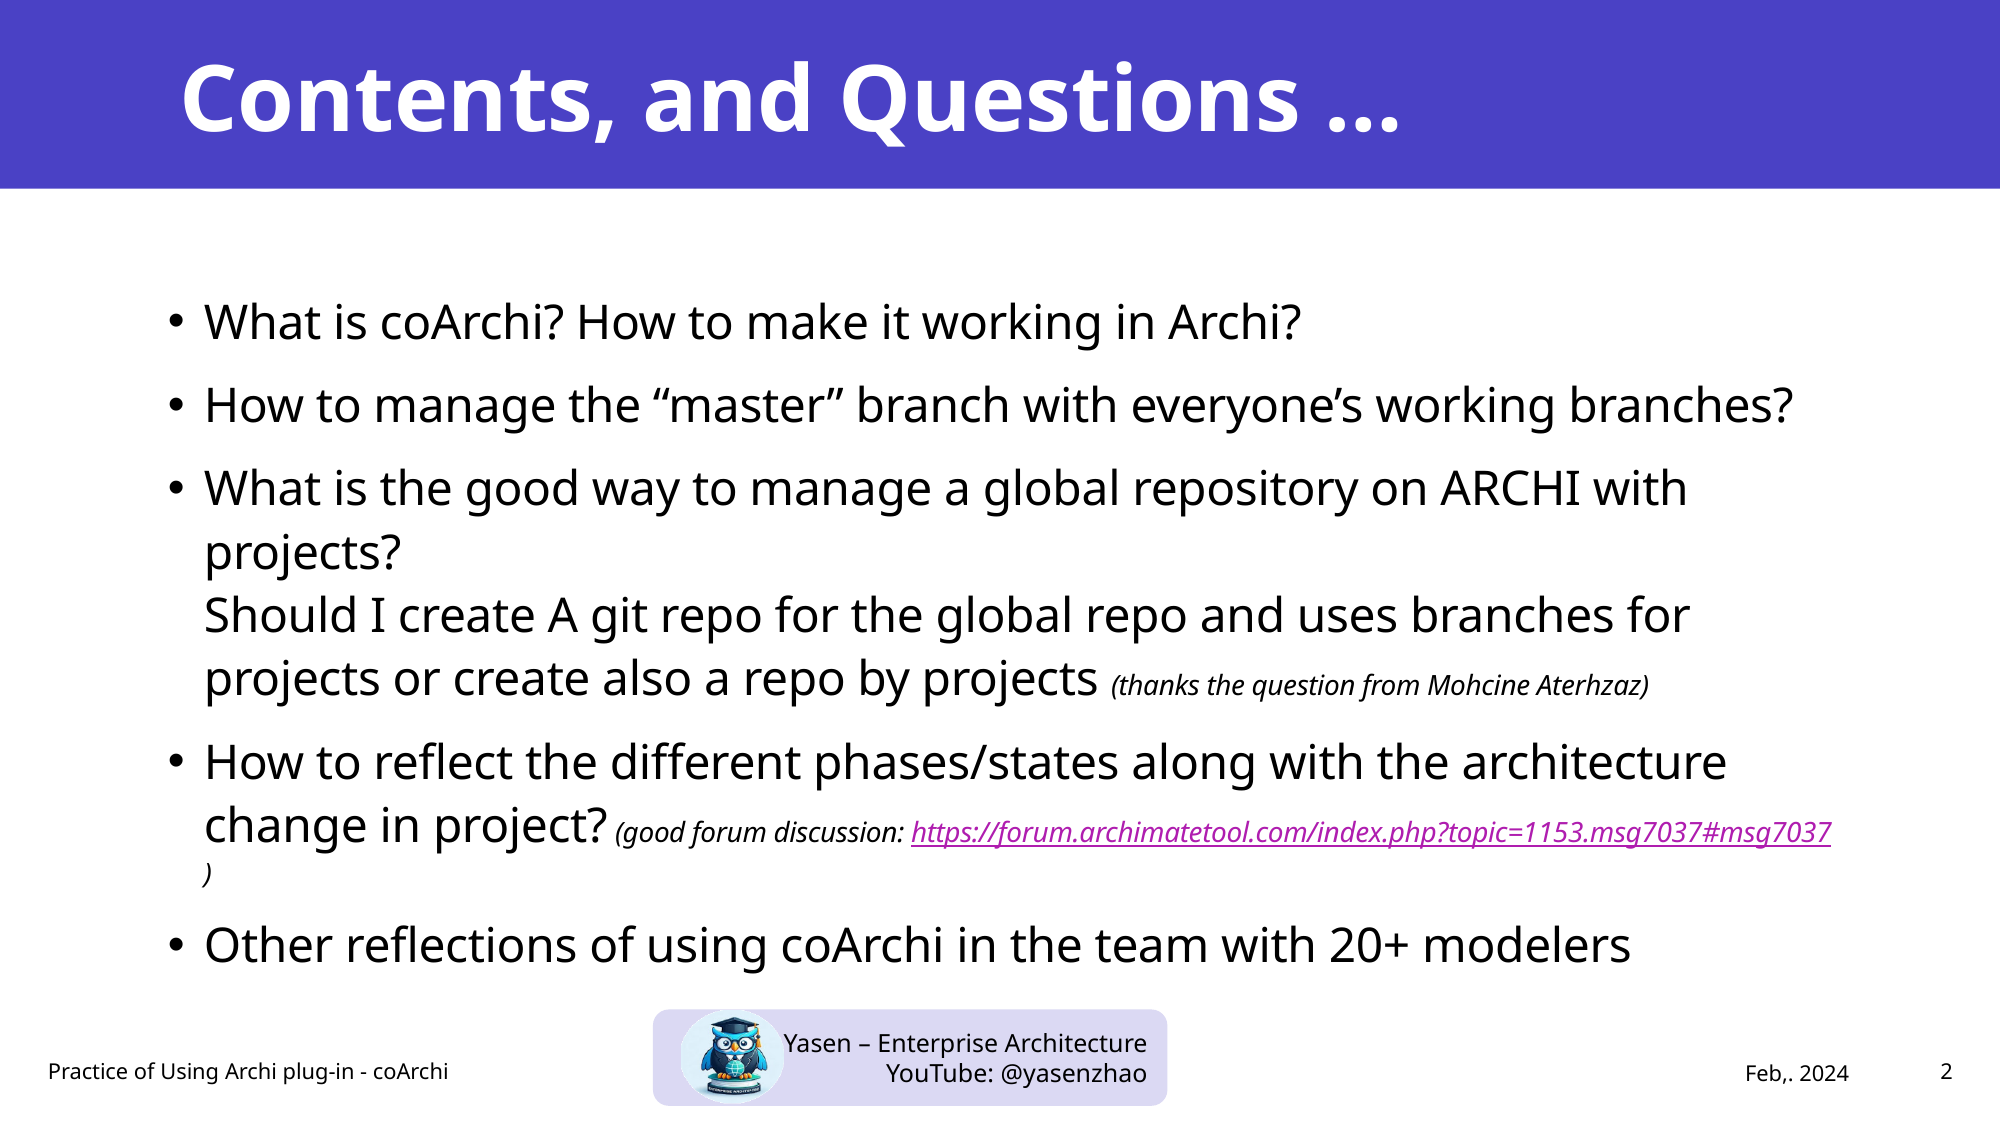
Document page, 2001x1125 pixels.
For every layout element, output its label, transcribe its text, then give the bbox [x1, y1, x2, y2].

list What is coArchi? How to make it working in Archi? How to manage the “master” branch with everyone’s working branches? What is the good way to manage a global repository on ARCHI with projects? Should I create A git repo for the global repo and uses branches for projects or create also a repo by projects (thanks the question from Mohcine Aterhzaz) How to reflect the different phases/states along with the architecture change in project? (good forum discussion: https://forum.archimatetool.com/index.php?topic=1153.msg7037#msg7037) Other reflections of using coArchi in the team with 20+ modelers [152, 278, 1848, 986]
title Contents, and Questions … [164, 31, 1710, 159]
slide_number Feb,. 2024 [1168, 1042, 1864, 1103]
slide_number 2 [1864, 1042, 1968, 1103]
footer Practice of Using Archi plug-in - coArchi [33, 1042, 652, 1103]
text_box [652, 1009, 1168, 1106]
